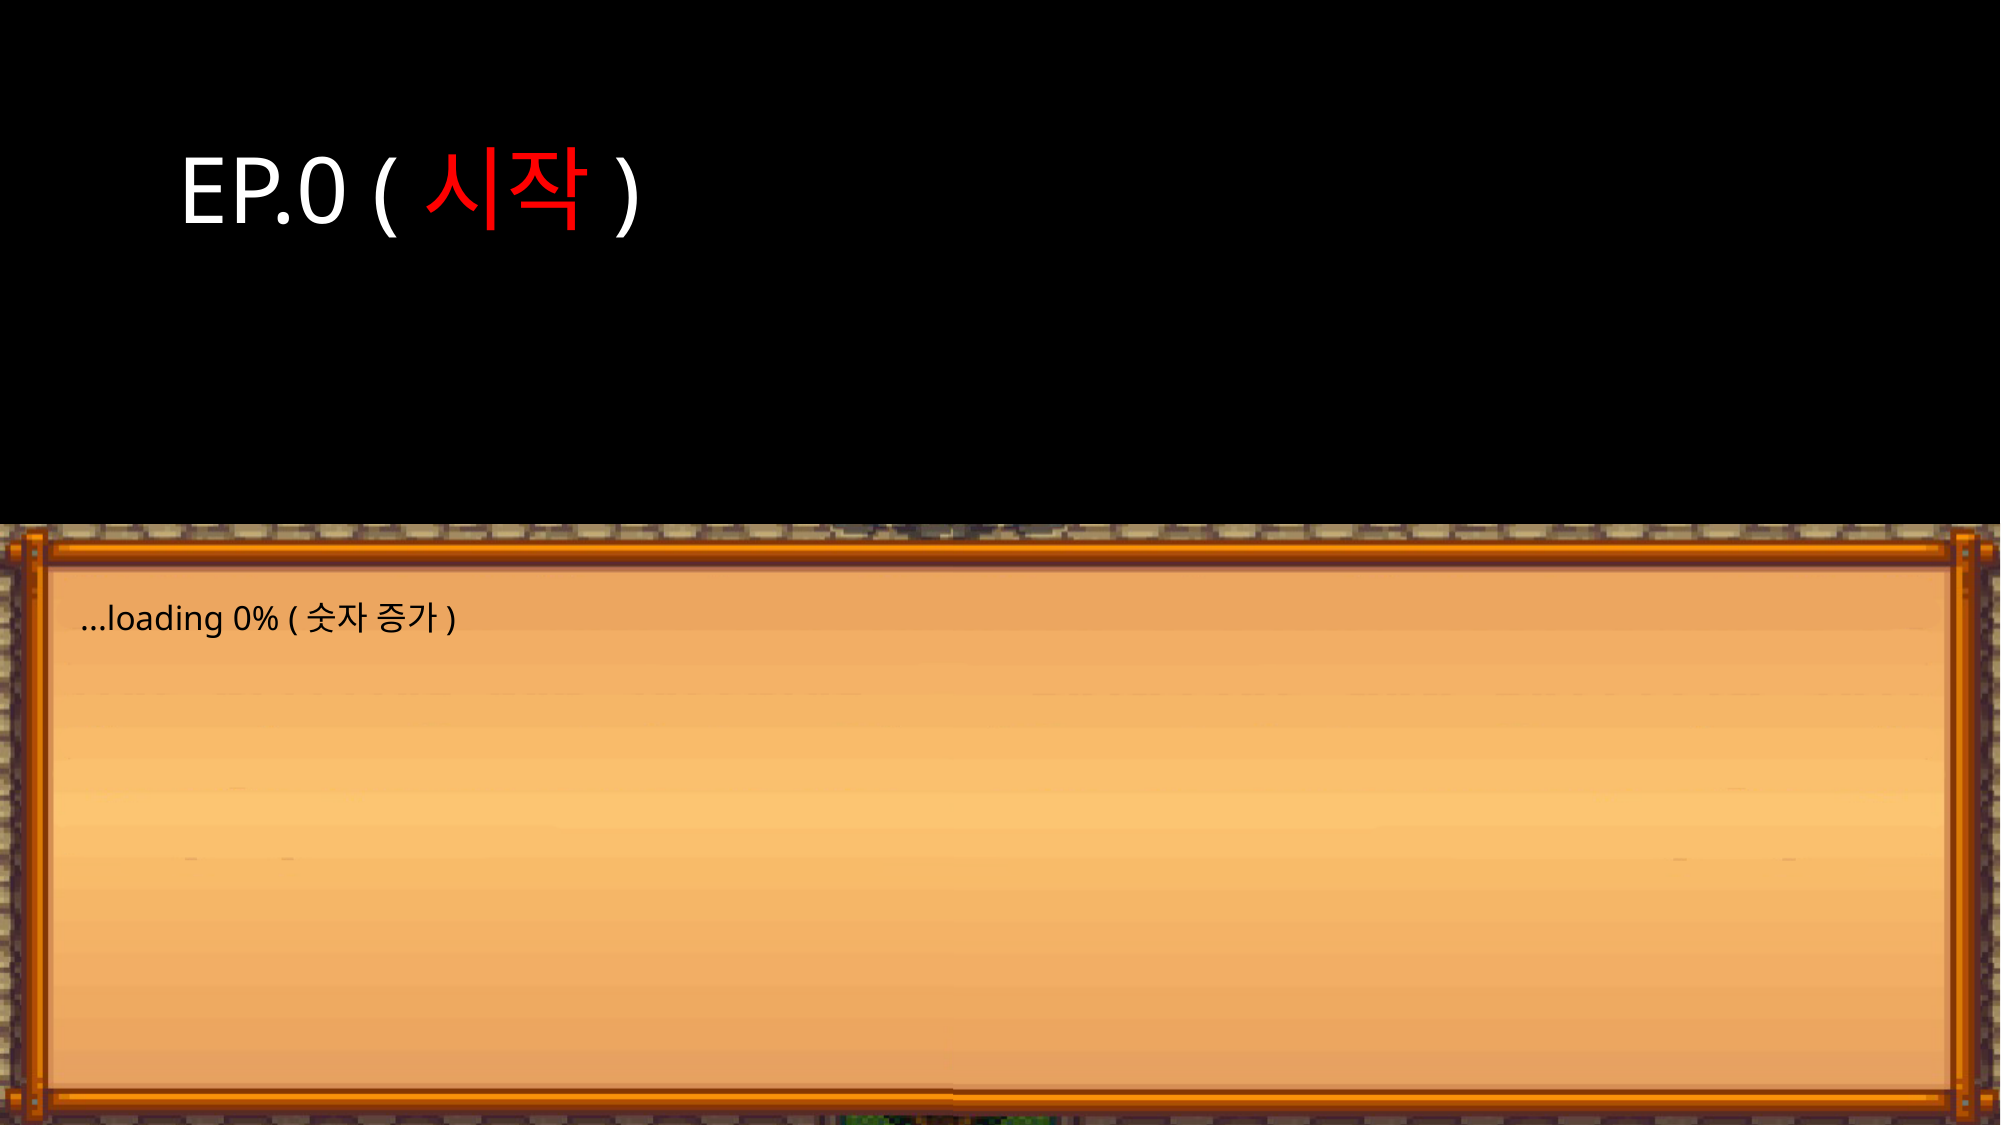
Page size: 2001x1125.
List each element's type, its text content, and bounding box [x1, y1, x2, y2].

text_box EP.0 (시작) [162, 84, 1888, 303]
text_box [0, 0, 2000, 524]
list ...loading 0% (숫자 증가) [65, 594, 1942, 1084]
picture [0, 523, 2001, 1125]
